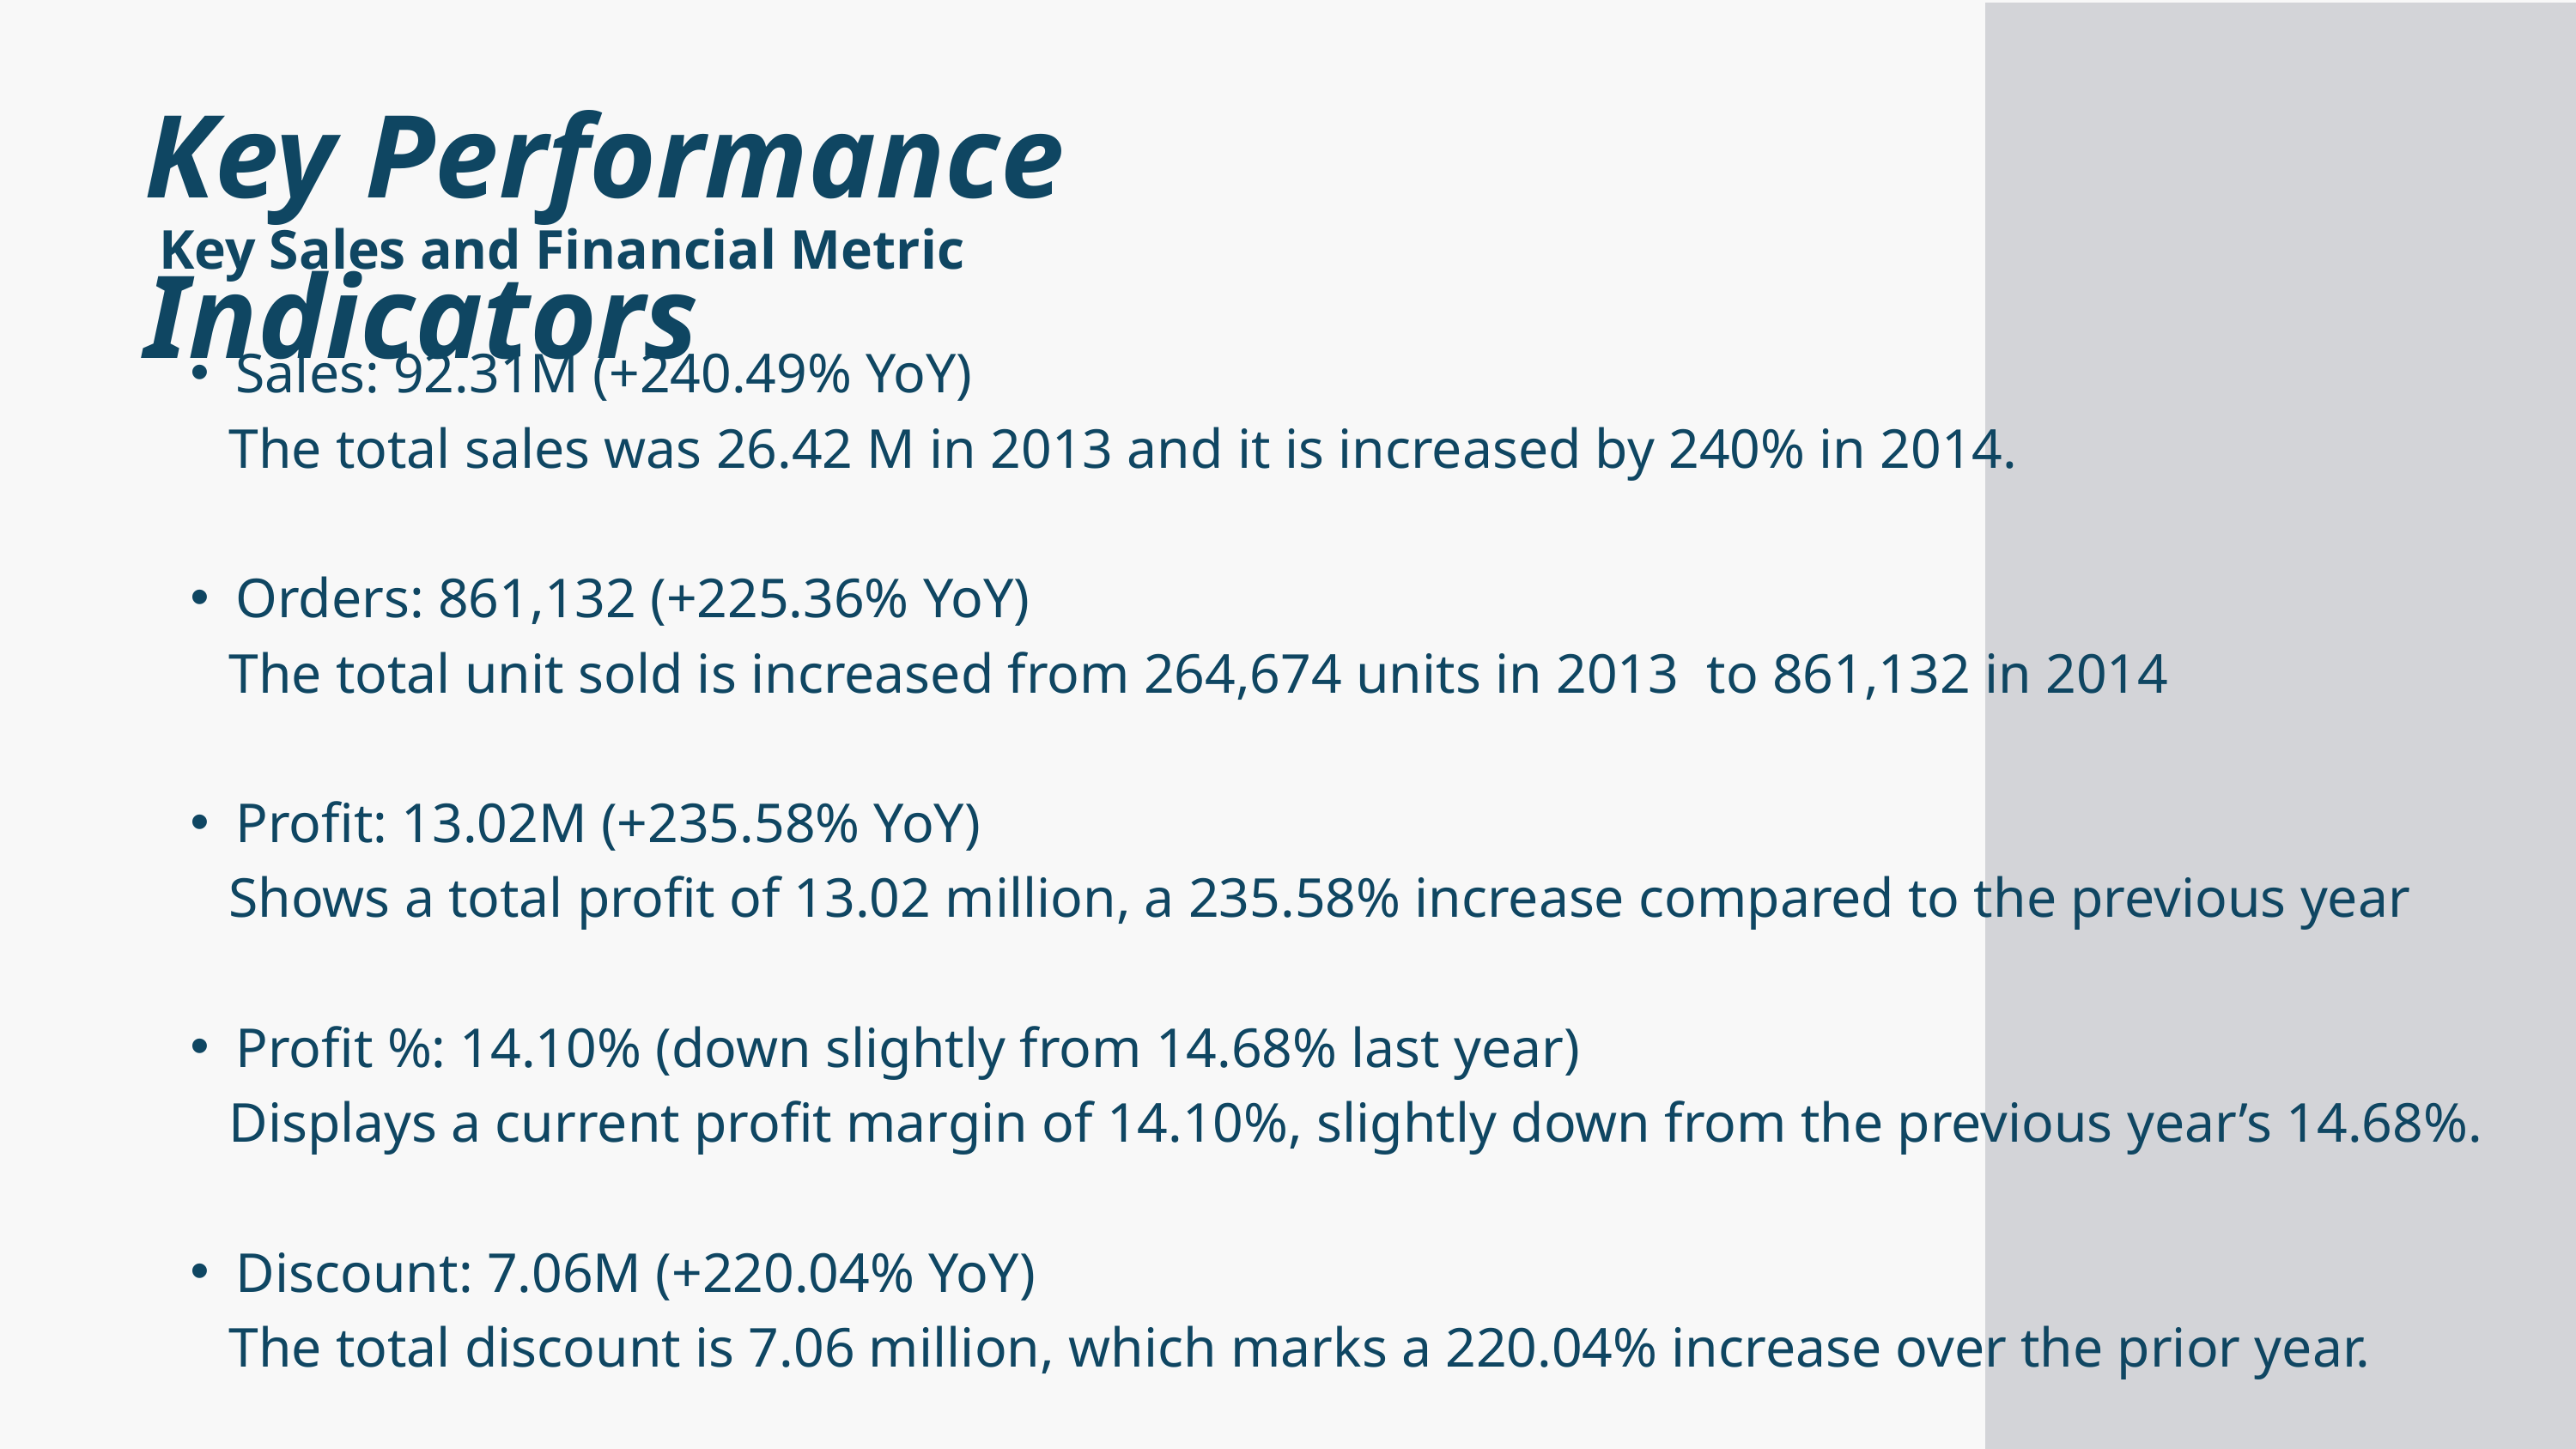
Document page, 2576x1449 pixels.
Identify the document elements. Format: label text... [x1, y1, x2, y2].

text_box Key Sales and Financial Metric [144, 204, 1122, 281]
text_box Key Performance Indicators [144, 60, 1468, 329]
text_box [1984, 2, 2576, 1449]
text_box Sales: 92.31M (+240.49% YoY) The total sales was 26.42 M in 2013 and it is increased by 240% in 2014. Orders: 861,132 (+225.36% YoY) The total unit sold is increased from 264,674 units in 2013 to 861,132 in 2014 Profit: 13.02M (+235.58% YoY) Shows a total profit of 13.02 million, a 235.58% increase compared to the previous year Profit %: 14.10% (down slightly from 14.68% last year) Displays a current profit margin of 14.10%, slightly down from the previous year’s 14.68%. Discount: 7.06M (+220.04% YoY) The total discount is 7.06 million, which marks a 220.04% increase over the prior year. [144, 329, 1981, 1378]
